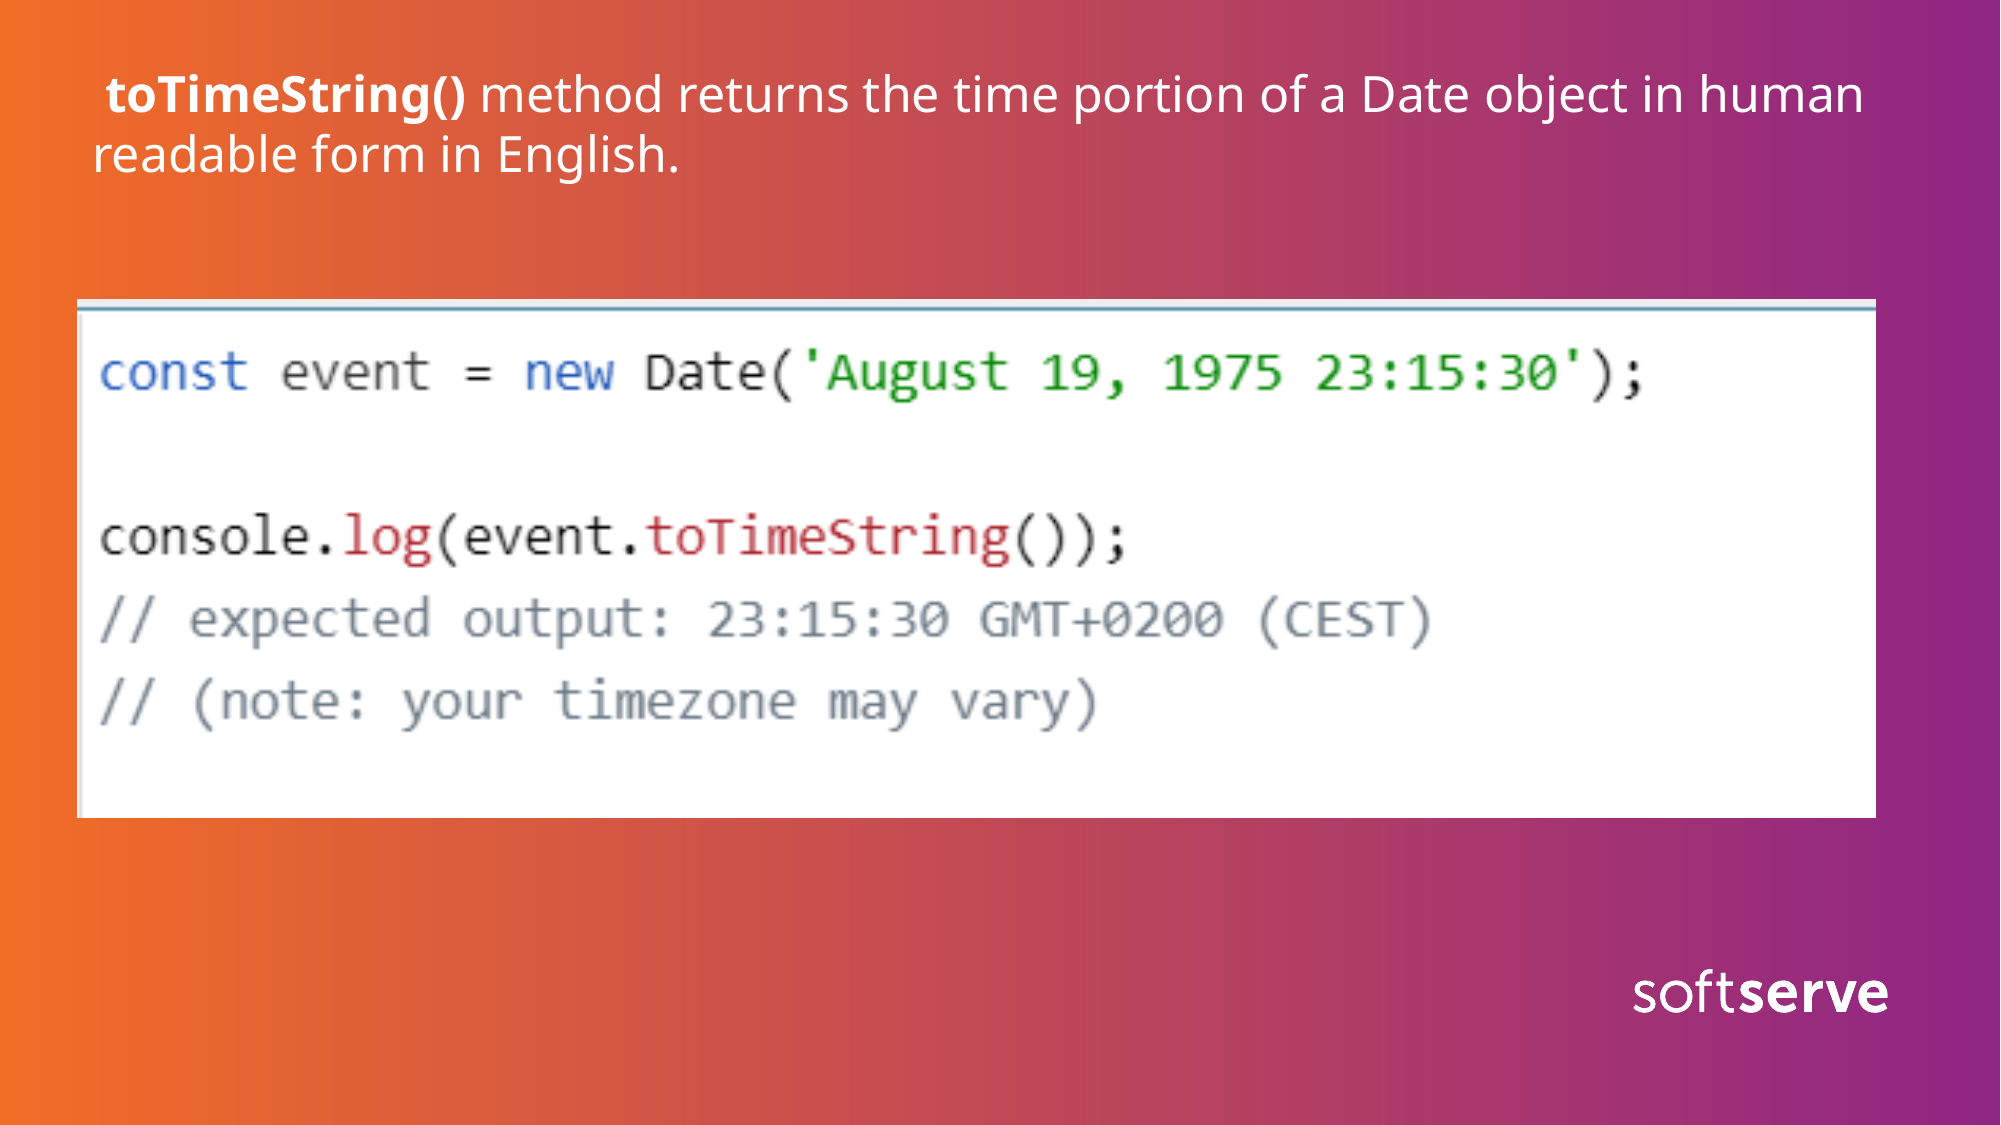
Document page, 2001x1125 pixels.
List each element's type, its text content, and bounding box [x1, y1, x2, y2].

text_box toTimeString() method returns the time portion of a Date object in human readable form in English. [77, 54, 1898, 190]
picture [77, 299, 1876, 818]
